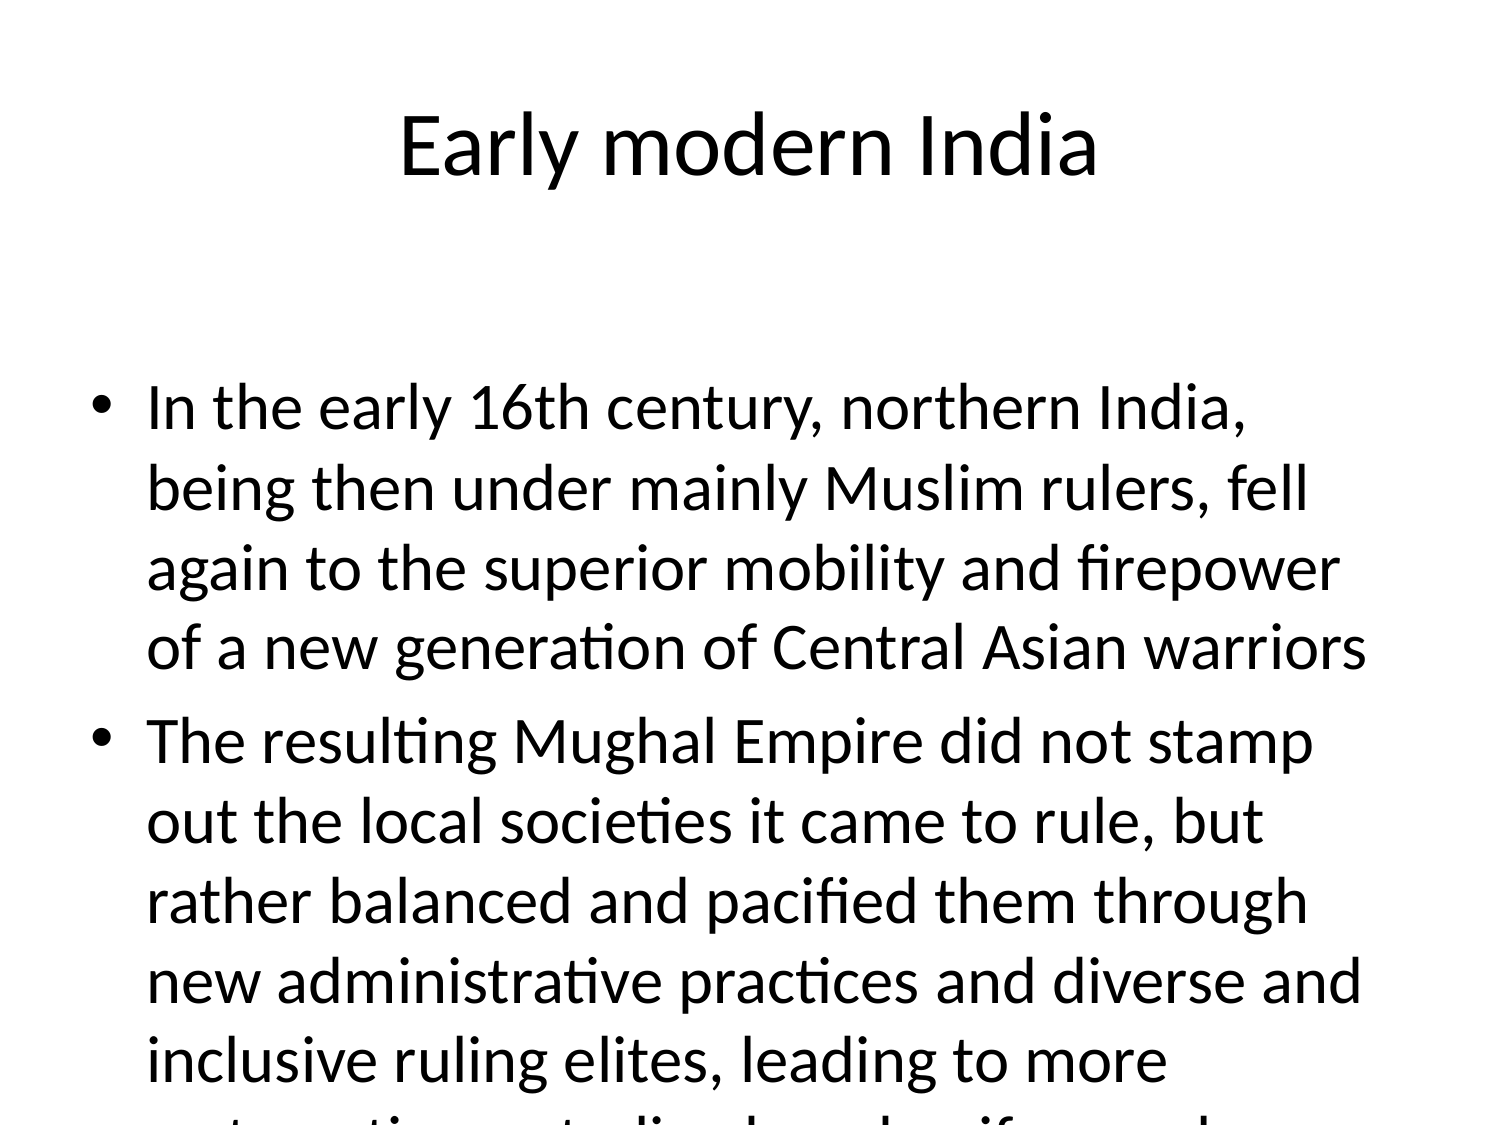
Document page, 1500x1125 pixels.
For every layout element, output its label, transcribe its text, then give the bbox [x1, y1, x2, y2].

title Early modern India [75, 45, 1425, 233]
list In the early 16th century, northern India, being then under mainly Muslim rulers, fell again to the superior mobility and firepower of a new generation of Central Asian warriors The resulting Mughal Empire did not stamp out the local societies it came to rule, but rather balanced and pacified them through new administrative practices and diverse and inclusive ruling elites, leading to more systematic, centralised, and uniform rule [75, 262, 1425, 1005]
